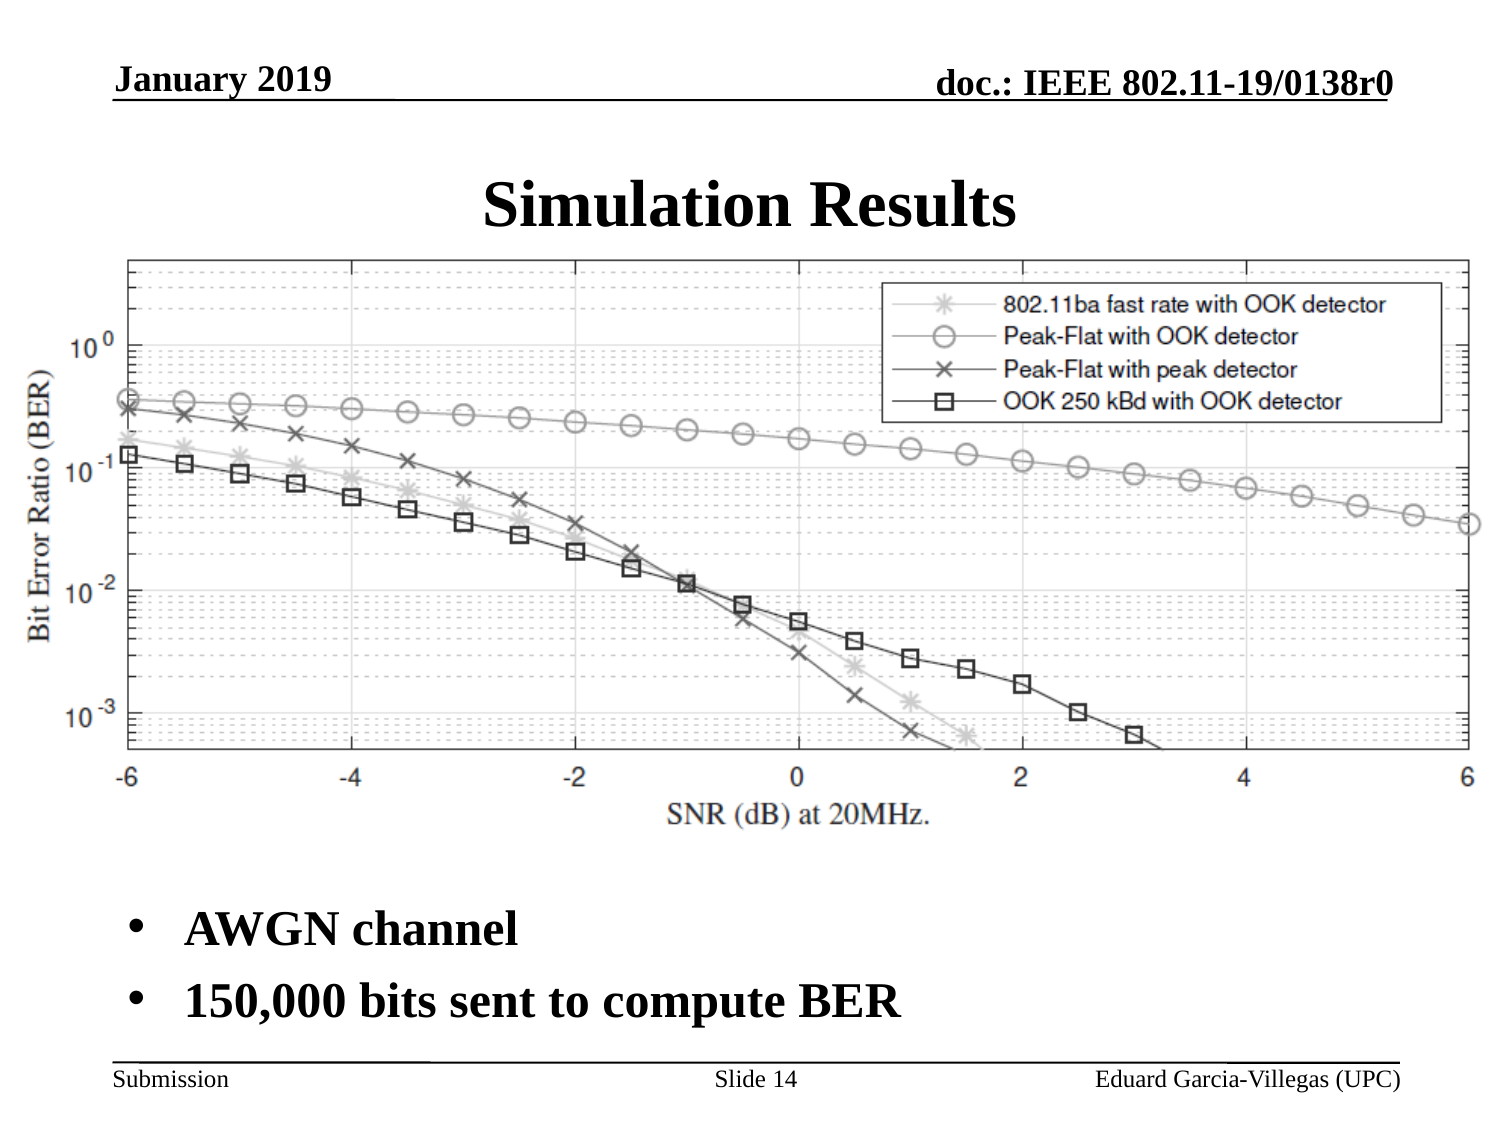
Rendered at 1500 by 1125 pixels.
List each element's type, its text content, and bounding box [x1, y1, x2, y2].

footer Eduard Garcia-Villegas (UPC) [878, 1061, 1402, 1093]
slide_number Slide 14 [712, 1061, 800, 1123]
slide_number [114, 54, 423, 100]
list AWGN channel 150,000 bits sent to compute BER [112, 843, 1388, 1000]
picture [0, 231, 1500, 835]
title Simulation Results [112, 112, 1388, 230]
